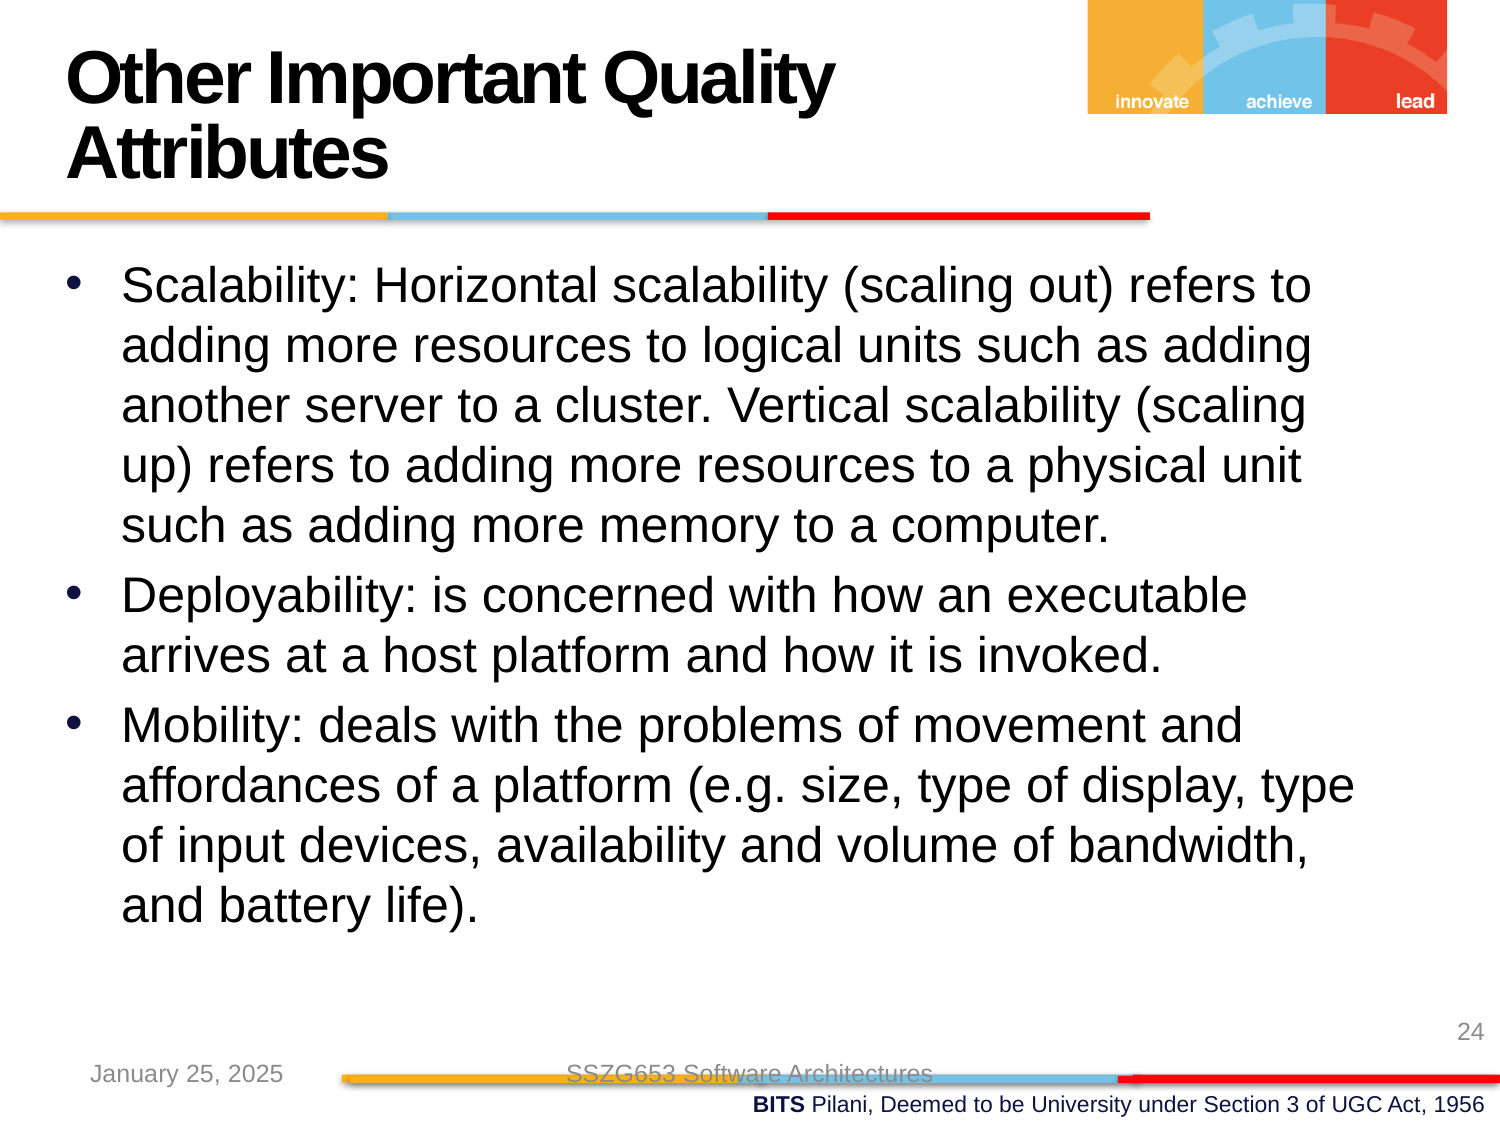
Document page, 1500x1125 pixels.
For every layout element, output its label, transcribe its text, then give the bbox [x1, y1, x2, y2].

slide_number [75, 1042, 425, 1103]
slide_number 24 [1149, 1000, 1500, 1061]
list Other Important Quality Attributes [50, 24, 1088, 213]
footer SSZG653 Software Architectures [512, 1042, 988, 1103]
picture [1087, 0, 1448, 114]
list Scalability: Horizontal scalability (scaling out) refers to adding more resources to logical units such as adding another server to a cluster. Vertical scalability (scaling up) refers to adding more resources to a physical unit such as adding more memory to a computer. Deployability: is concerned with how an executable arrives at a host platform and how it is invoked. Mobility: deals with the problems of movement and affordances of a platform (e.g. size, type of display, type of input devices, availability and volume of bandwidth, and battery life). [50, 245, 1400, 988]
